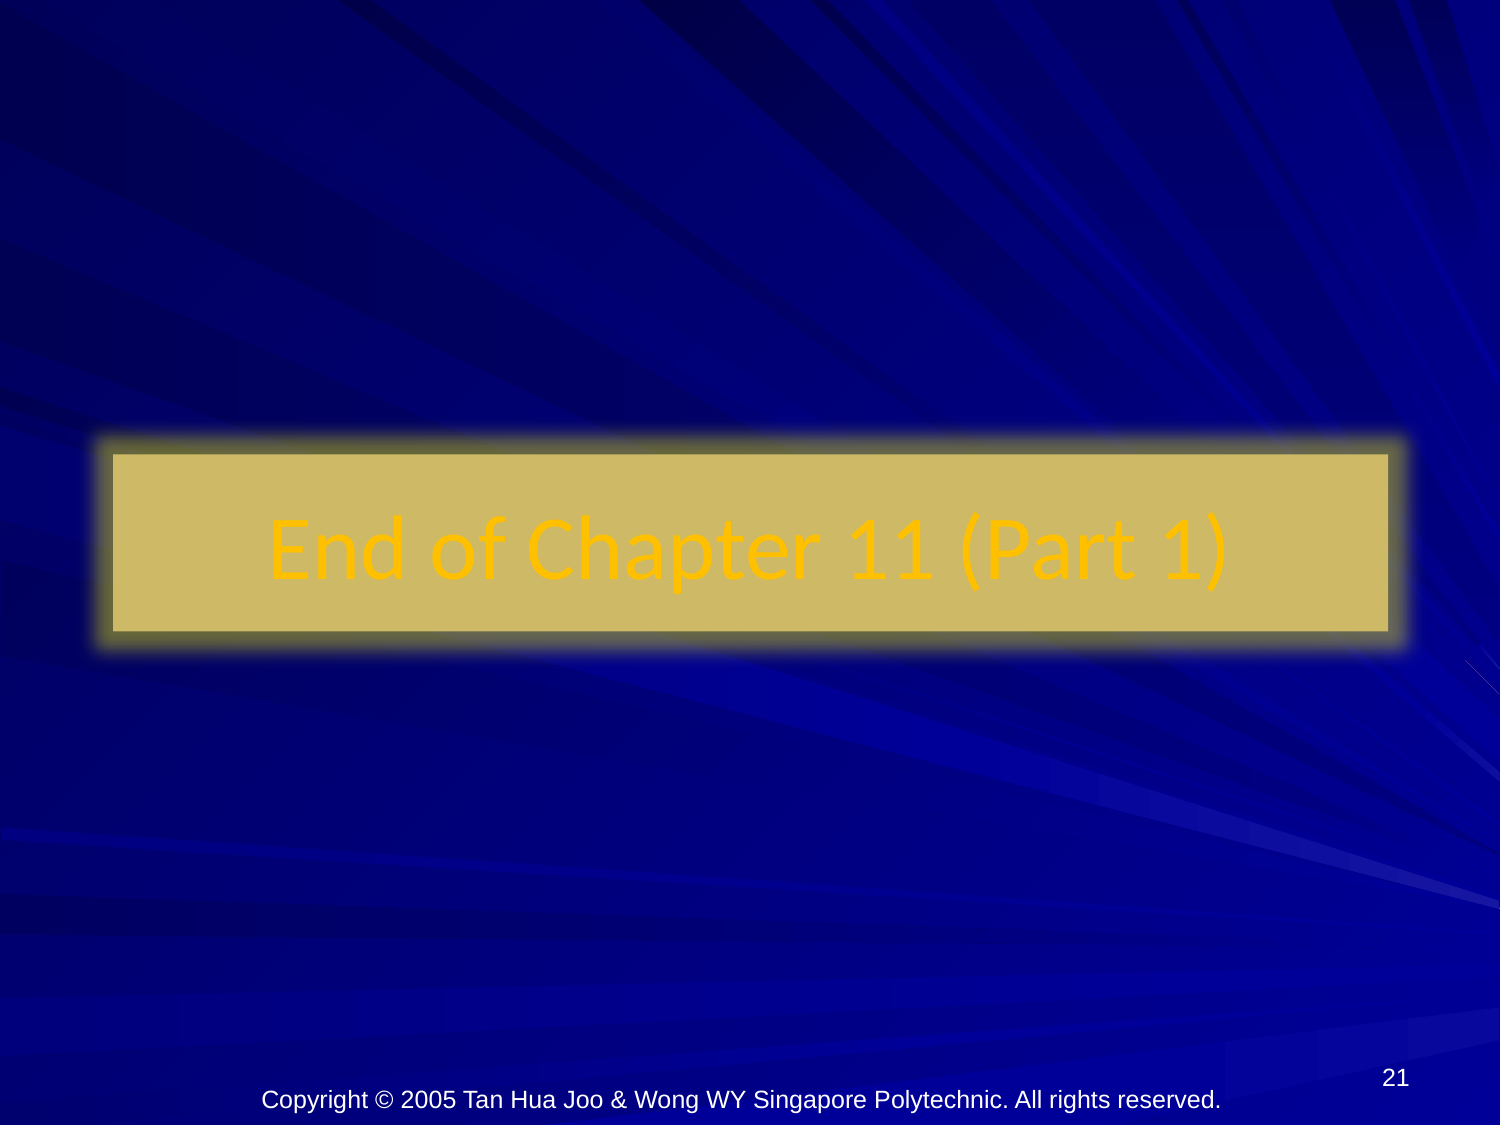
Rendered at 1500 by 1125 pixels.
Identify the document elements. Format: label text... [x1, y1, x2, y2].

slide_number 21 [1074, 1023, 1426, 1100]
text_box End of Chapter 11 (Part 1) [113, 454, 1389, 632]
footer Copyright © 2005 Tan Hua Joo & Wong WY Singapore Polytechnic. All rights reserved. [205, 1045, 1281, 1122]
